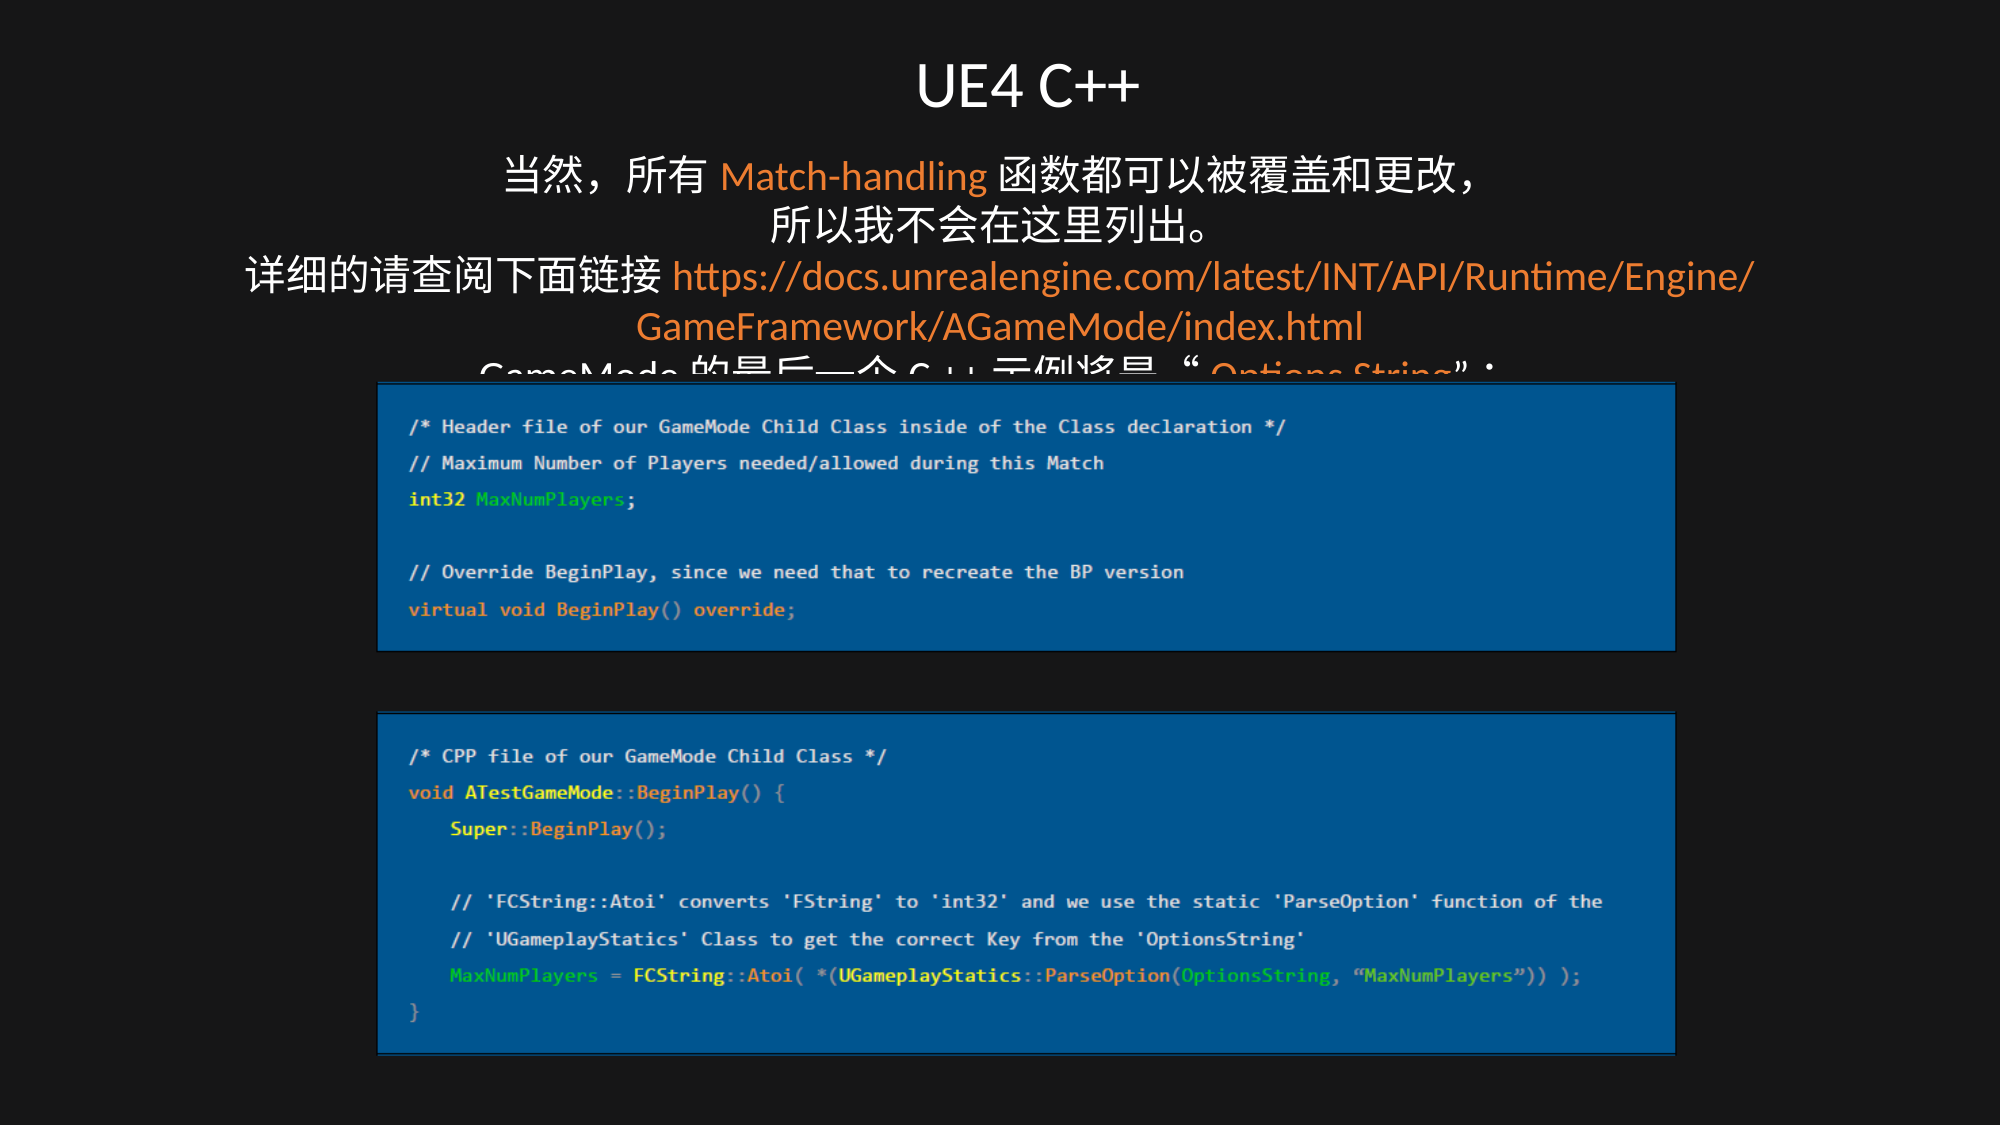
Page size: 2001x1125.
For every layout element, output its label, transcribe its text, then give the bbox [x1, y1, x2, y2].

text_box UE4 C++ [900, 33, 1157, 128]
text_box 当然，所有Match-handling函数都可以被覆盖和更改， 所以我不会在这里列出。 详细的请查阅下面链接https://docs.unrealengine.com/latest/INT/API/Runtime/Engine/GameFramework/AGameMode/index.html GameMode的最后一个C ++示例将是“Options String”： [69, 141, 1931, 407]
picture [367, 374, 1689, 1065]
